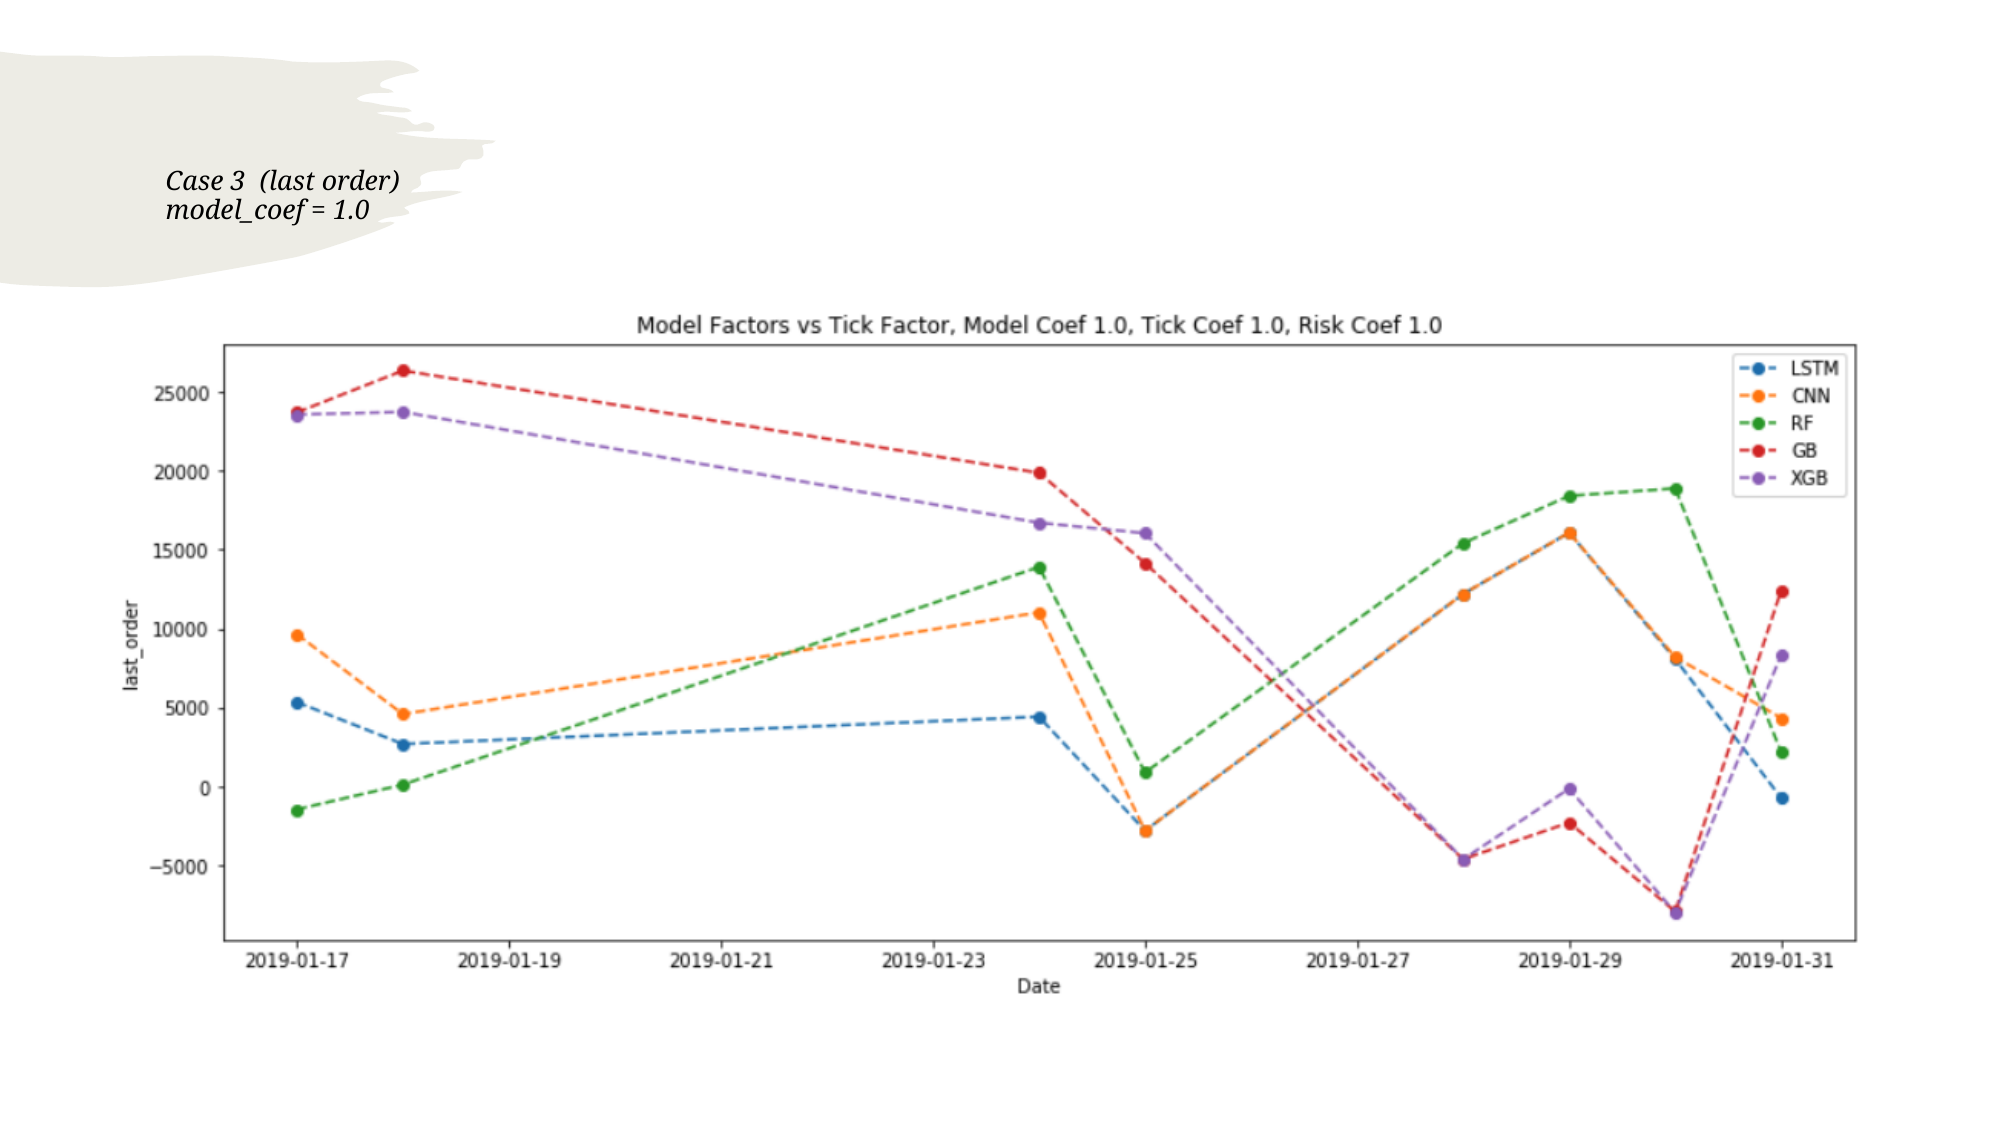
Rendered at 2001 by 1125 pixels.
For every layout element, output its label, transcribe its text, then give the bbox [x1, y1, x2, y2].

title Case 3 (last order) model_coef = 1.0 [150, 159, 1876, 265]
picture [104, 309, 1876, 1009]
